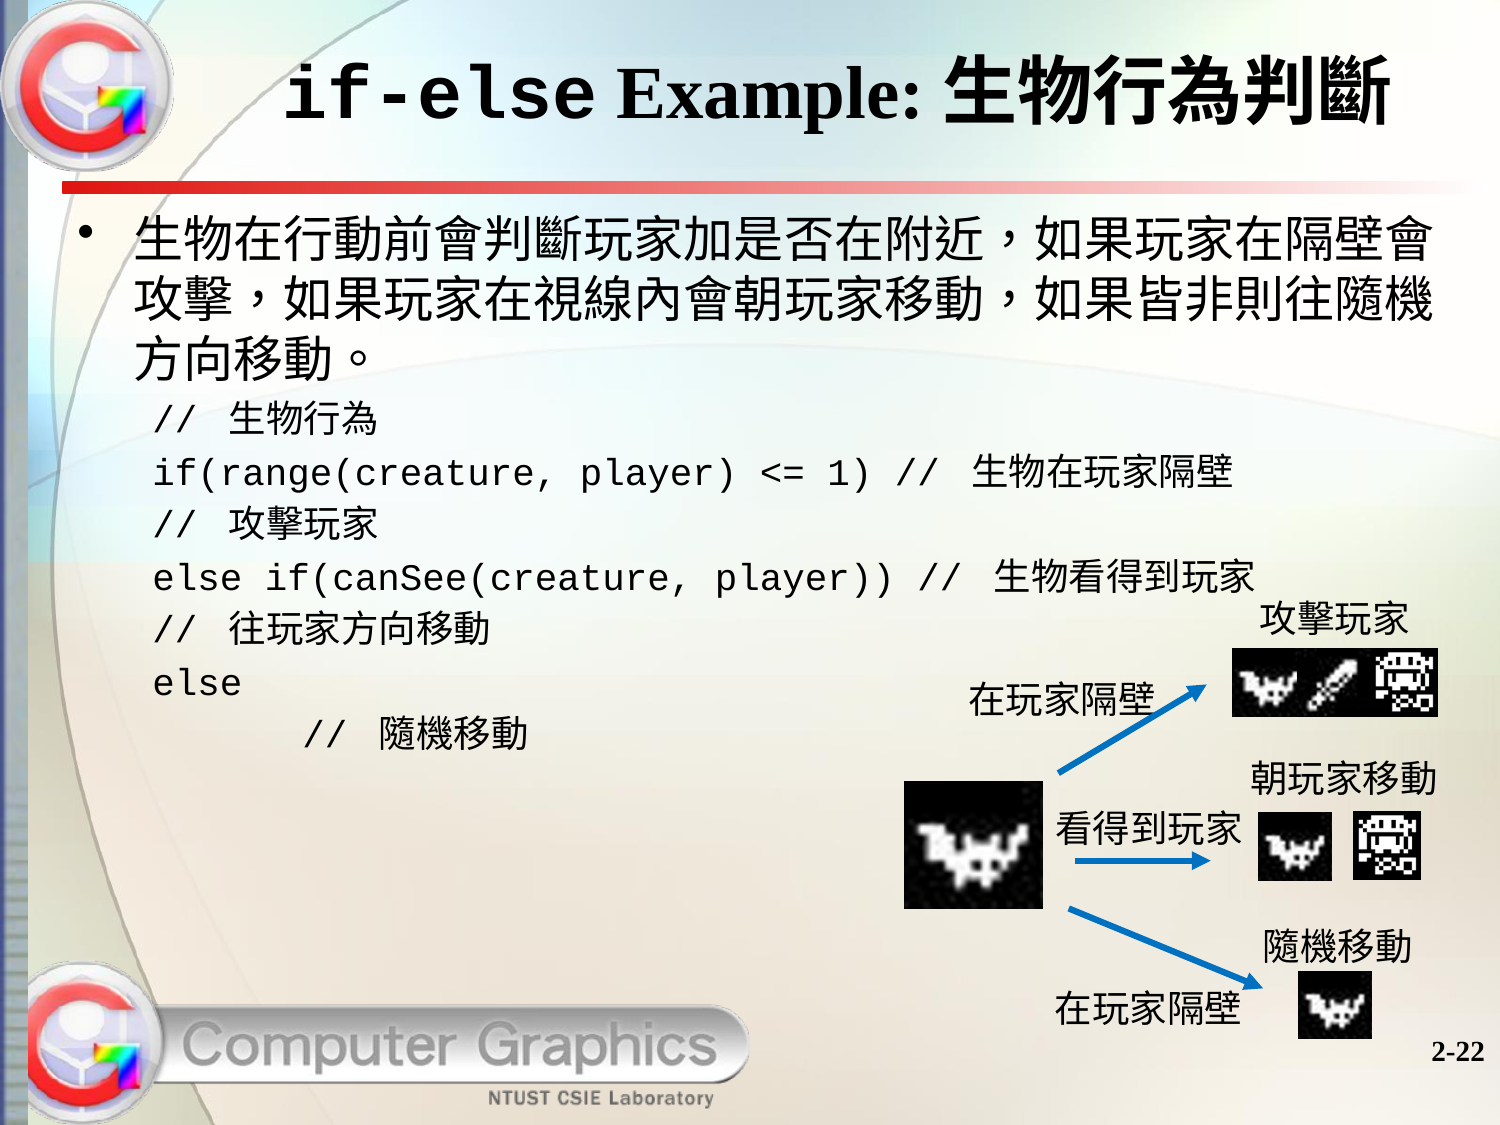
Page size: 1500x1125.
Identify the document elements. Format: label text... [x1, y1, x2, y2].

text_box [1058, 684, 1207, 774]
text_box 隨機移動 [1268, 915, 1428, 976]
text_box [1231, 647, 1438, 717]
text_box 看得到玩家 [1046, 797, 1258, 858]
text_box 在玩家隔壁 [1039, 977, 1258, 1038]
picture [904, 781, 1043, 909]
text_box 朝玩家移動 [1235, 747, 1453, 808]
picture [0, 0, 1500, 1125]
title if-else Example:生物行為判斷 [174, 0, 1500, 177]
text_box 在玩家隔壁 [953, 668, 1171, 728]
list 生物在行動前會判斷玩家加是否在附近，如果玩家在隔壁會攻擊，如果玩家在視線內會朝玩家移動，如果皆非則往隨機方向移動。 // 生物行為 if(range(creature, player) <= 1) // 生物在玩家隔壁 // 攻擊玩家 else if(canSee(creature, player)) // 生物看得到玩家 // 往玩家方向移動 else // 隨機移動 [62, 200, 1463, 1000]
slide_number 2-22 [1187, 1025, 1500, 1063]
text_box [1068, 908, 1264, 989]
picture [1258, 812, 1332, 881]
text_box 攻擊玩家 [1244, 587, 1425, 646]
picture [1352, 811, 1421, 881]
